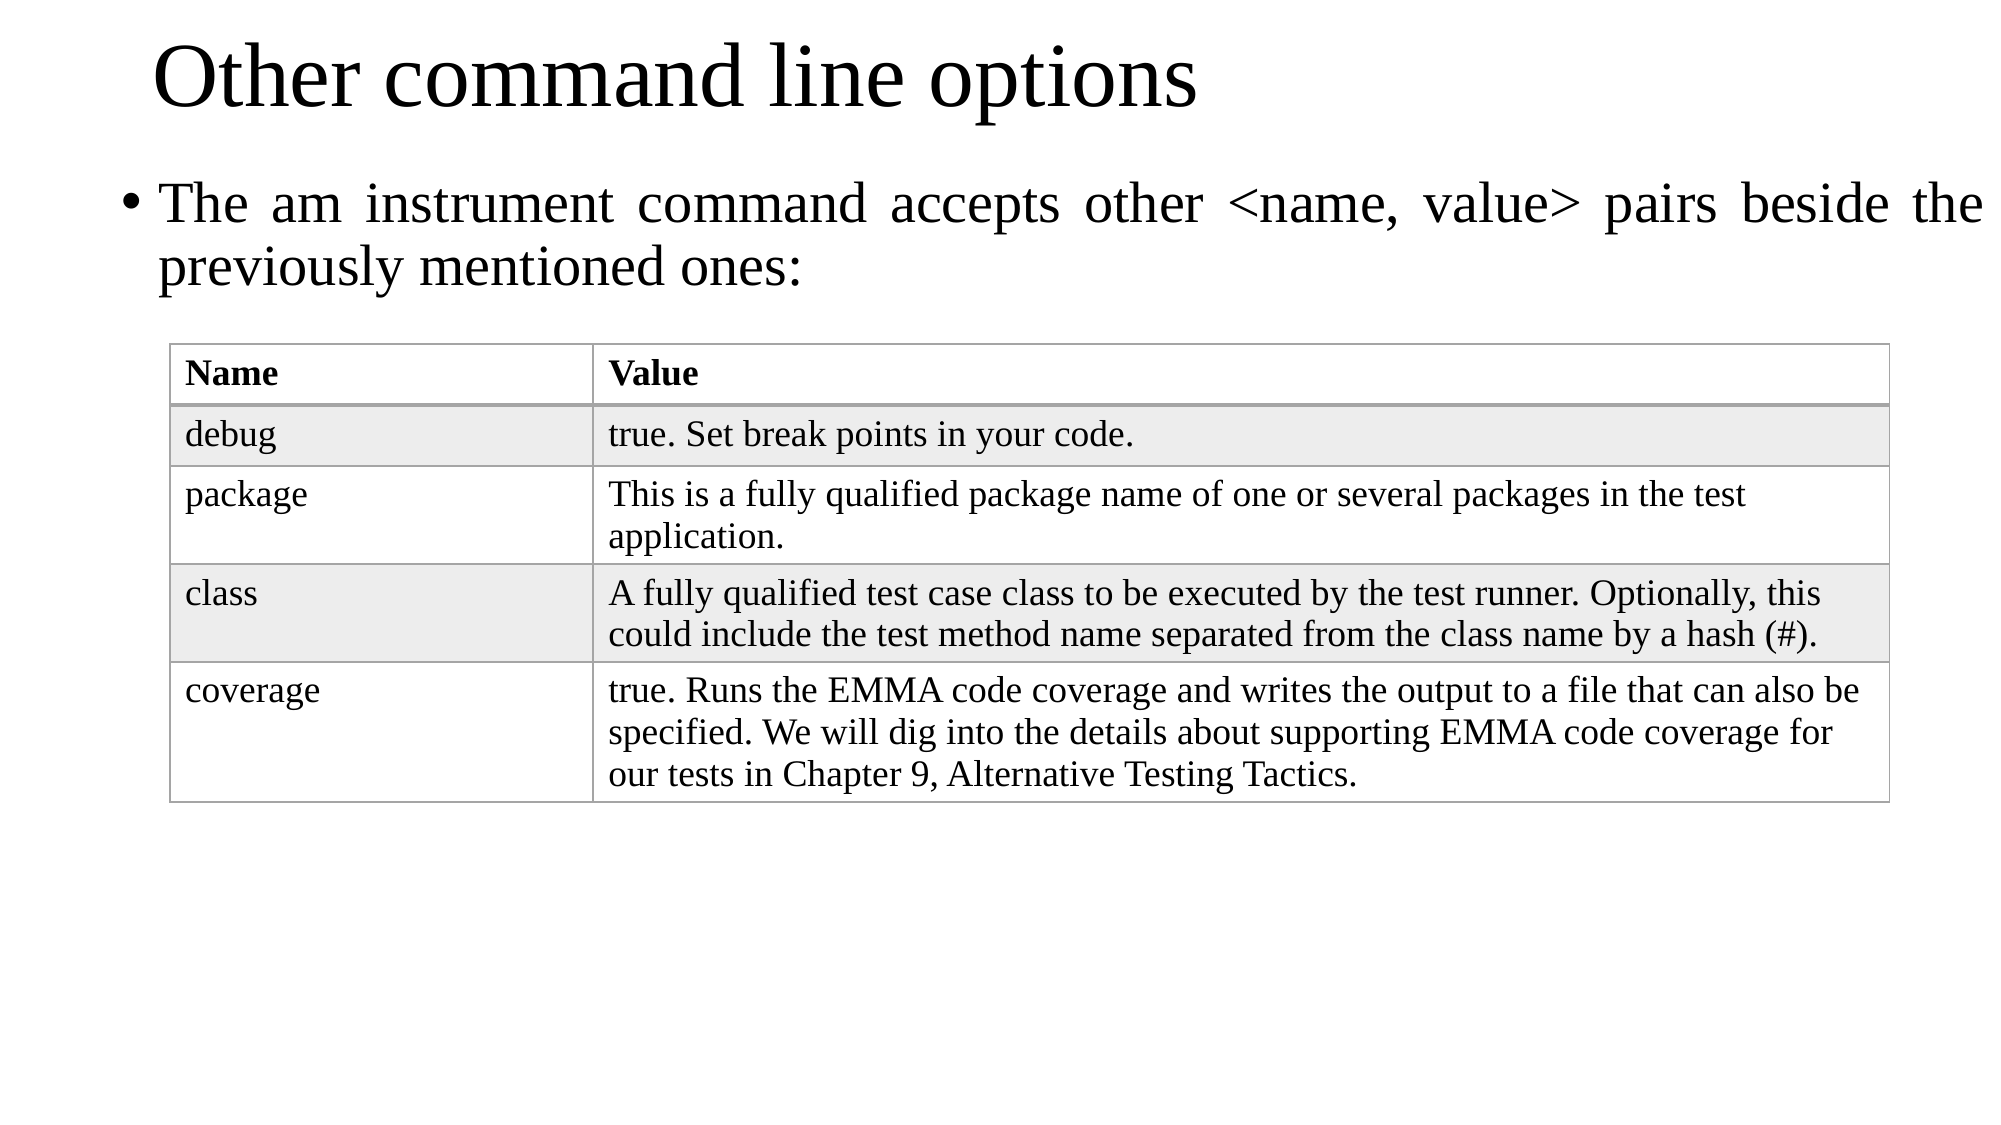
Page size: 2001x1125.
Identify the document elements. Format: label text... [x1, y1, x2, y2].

table_cell debug [171, 407, 592, 465]
table_cell coverage [171, 663, 592, 801]
table_cell This is a fully qualified package name of one or several packages in the test application. [594, 467, 1889, 563]
table_cell class [171, 565, 592, 661]
title Other command line options [137, 3, 1863, 150]
list The am instrument command accepts other <name, value> pairs beside the previously mentioned ones: [105, 165, 2000, 1125]
table_header Name [171, 345, 592, 403]
table_cell true. Set break points in your code. [594, 407, 1889, 465]
table_header Value [594, 345, 1889, 403]
table_cell package [171, 467, 592, 563]
table_cell true. Runs the EMMA code coverage and writes the output to a file that can also be specified. We will dig into the details about supporting EMMA code coverage for our tests in Chapter 9, Alternative Testing Tactics. [594, 663, 1889, 801]
table_cell A fully qualified test case class to be executed by the test runner. Optionally, this could include the test method name separated from the class name by a hash (#). [594, 565, 1889, 661]
